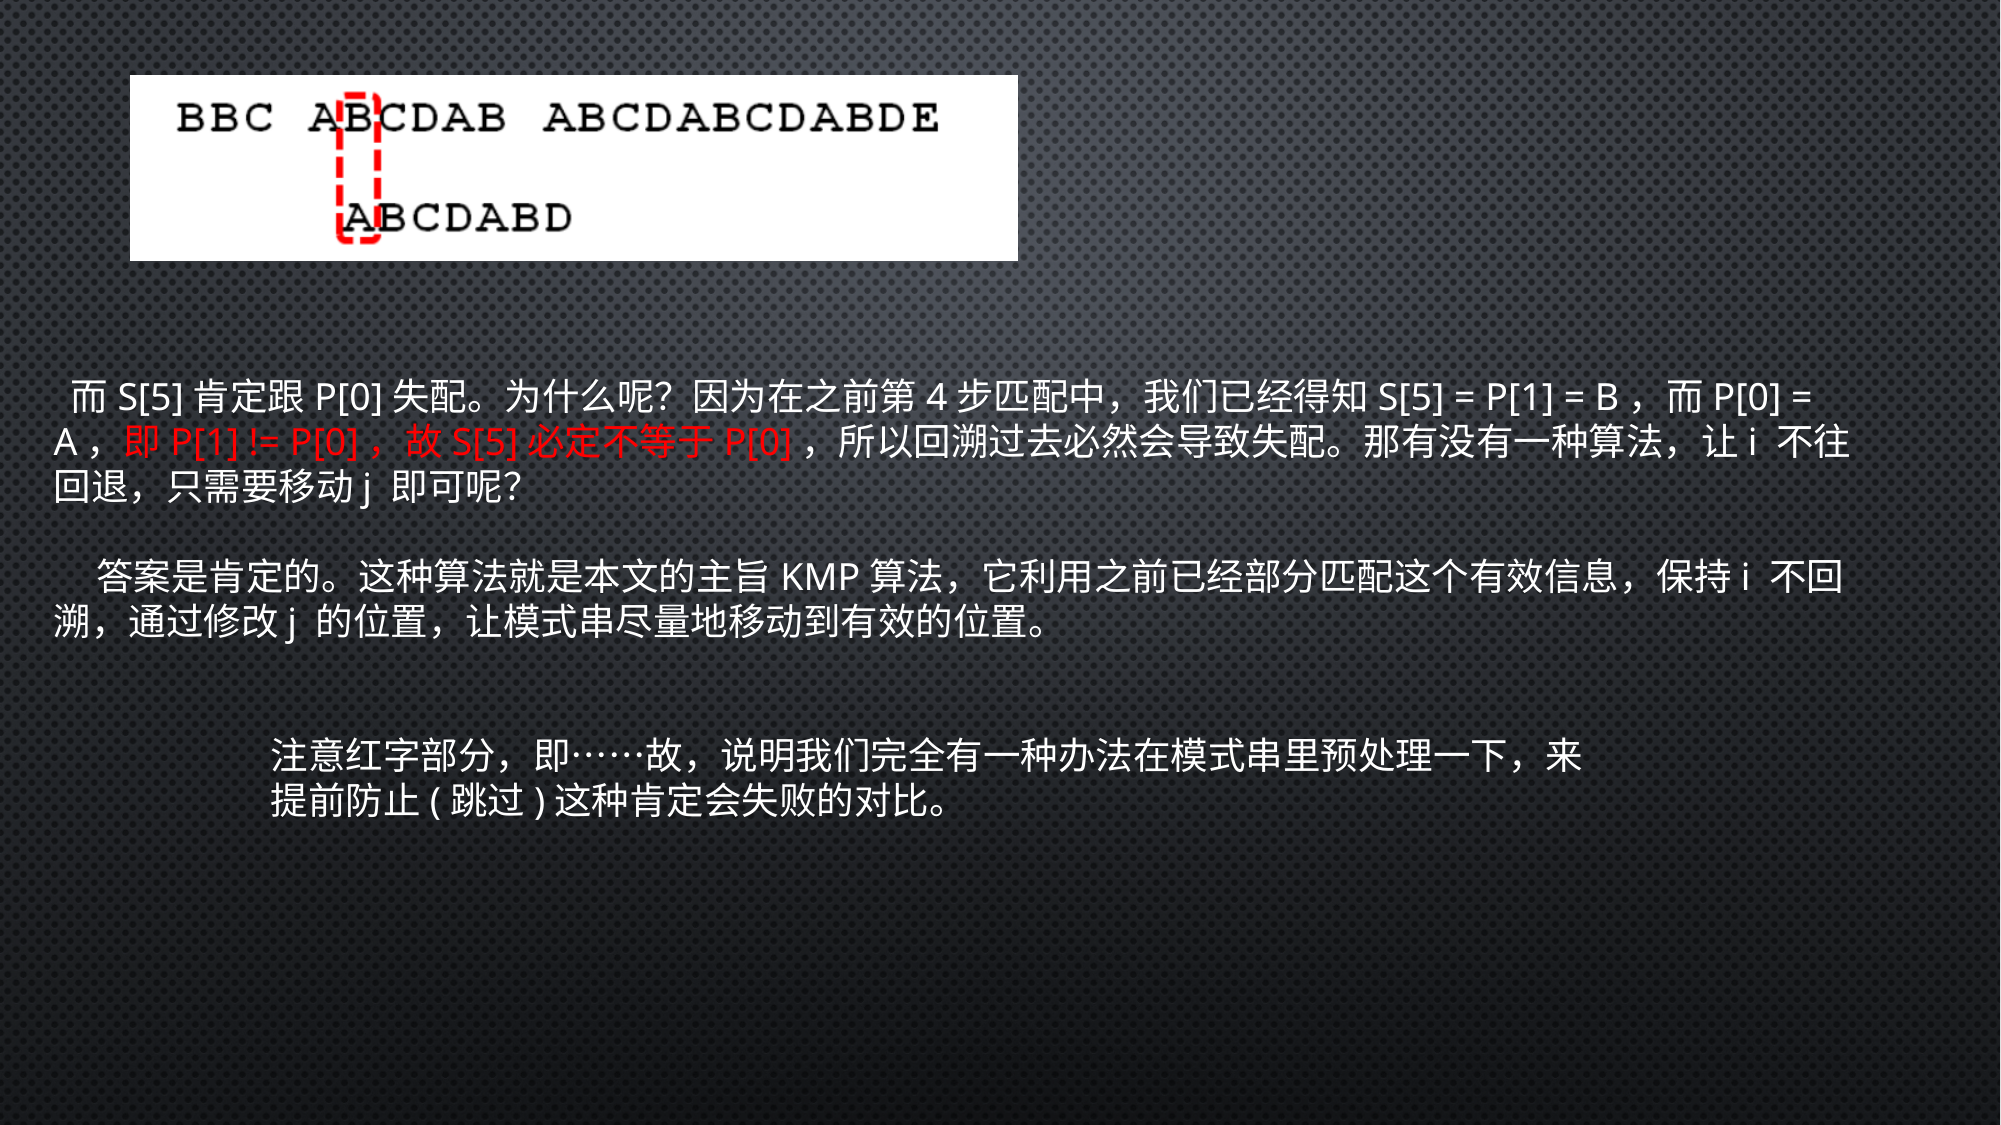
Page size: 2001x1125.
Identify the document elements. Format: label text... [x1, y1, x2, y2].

picture [129, 74, 1019, 261]
text_box 而S[5]肯定跟P[0]失配。为什么呢？因为在之前第4步匹配中，我们已经得知S[5] = P[1] = B，而P[0] = A，即P[1] != P[0]，故S[5]必定不等于P[0]，所以回溯过去必然会导致失配。那有没有一种算法，让i 不往回退，只需要移动j 即可呢？ 答案是肯定的。这种算法就是本文的主旨KMP算法，它利用之前已经部分匹配这个有效信息，保持i 不回溯，通过修改j 的位置，让模式串尽量地移动到有效的位置。 [38, 365, 1883, 651]
text_box 注意红字部分，即……故，说明我们完全有一种办法在模式串里预处理一下，来提前防止(跳过)这种肯定会失败的对比。 [256, 724, 1626, 830]
